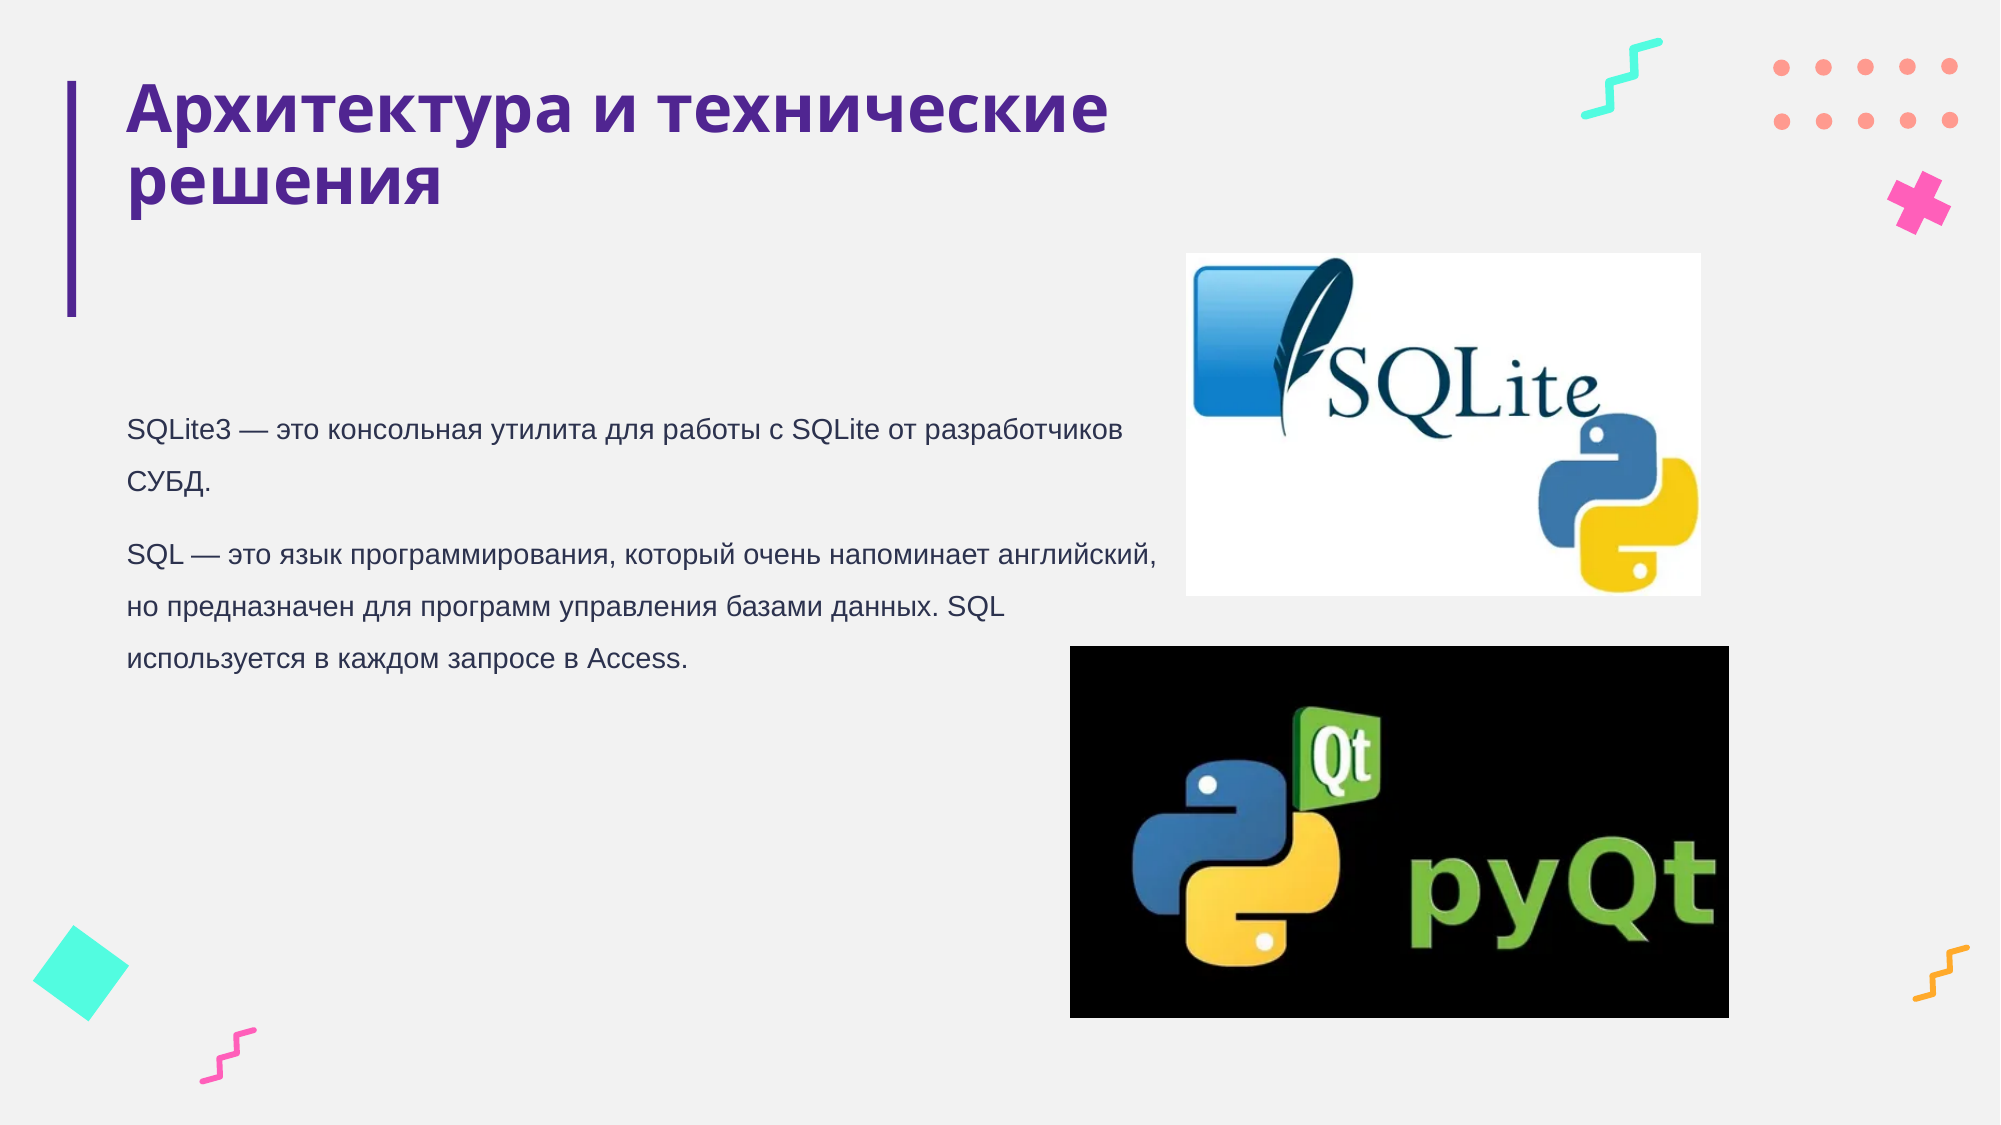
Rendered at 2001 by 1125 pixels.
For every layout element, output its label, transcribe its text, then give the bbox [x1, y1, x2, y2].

title Архитектура и технические решения [111, 79, 1187, 214]
picture [1069, 646, 1729, 1018]
picture [1186, 252, 1701, 596]
list SQLite3 — это консольная утилита для работы с SQLite от разработчиков СУБД. SQL — это язык программирования, который очень напоминает английский, но предназначен для программ управления базами данных. SQL используется в каждом запросе в Access. [111, 386, 1187, 683]
